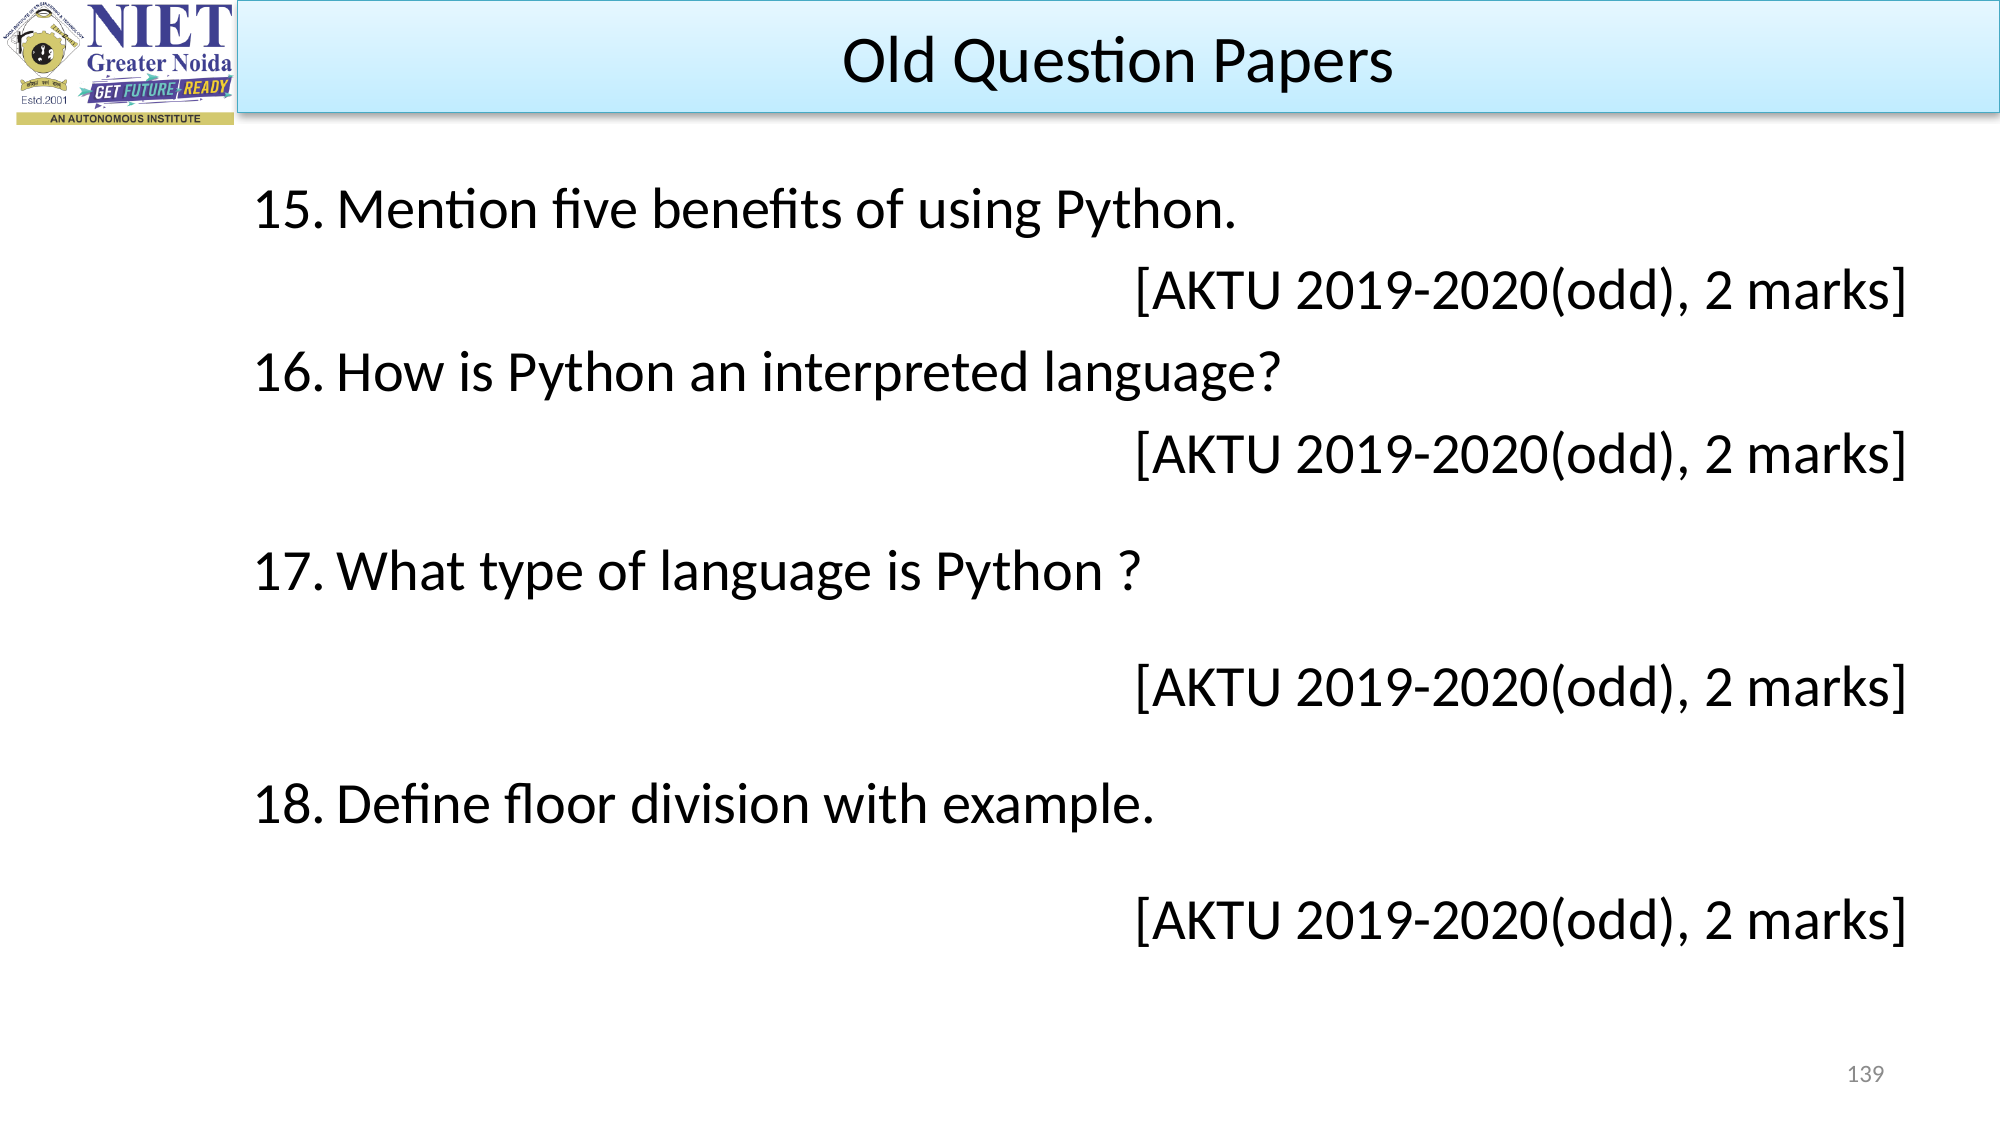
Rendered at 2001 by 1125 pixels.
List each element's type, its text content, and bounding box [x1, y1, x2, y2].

picture [3, 2, 234, 125]
slide_number 139 [1433, 1042, 1900, 1103]
text_box Old Question Papers [237, 0, 2000, 113]
list Mention five benefits of using Python. [AKTU 2019-2020(odd), 2 marks] How is Python an interpreted language? [AKTU 2019-2020(odd), 2 marks] What type of language is Python ? [AKTU 2019-2020(odd), 2 marks] Define floor division with example. [AKTU 2019-2020(odd), 2 marks] [237, 162, 1938, 1000]
